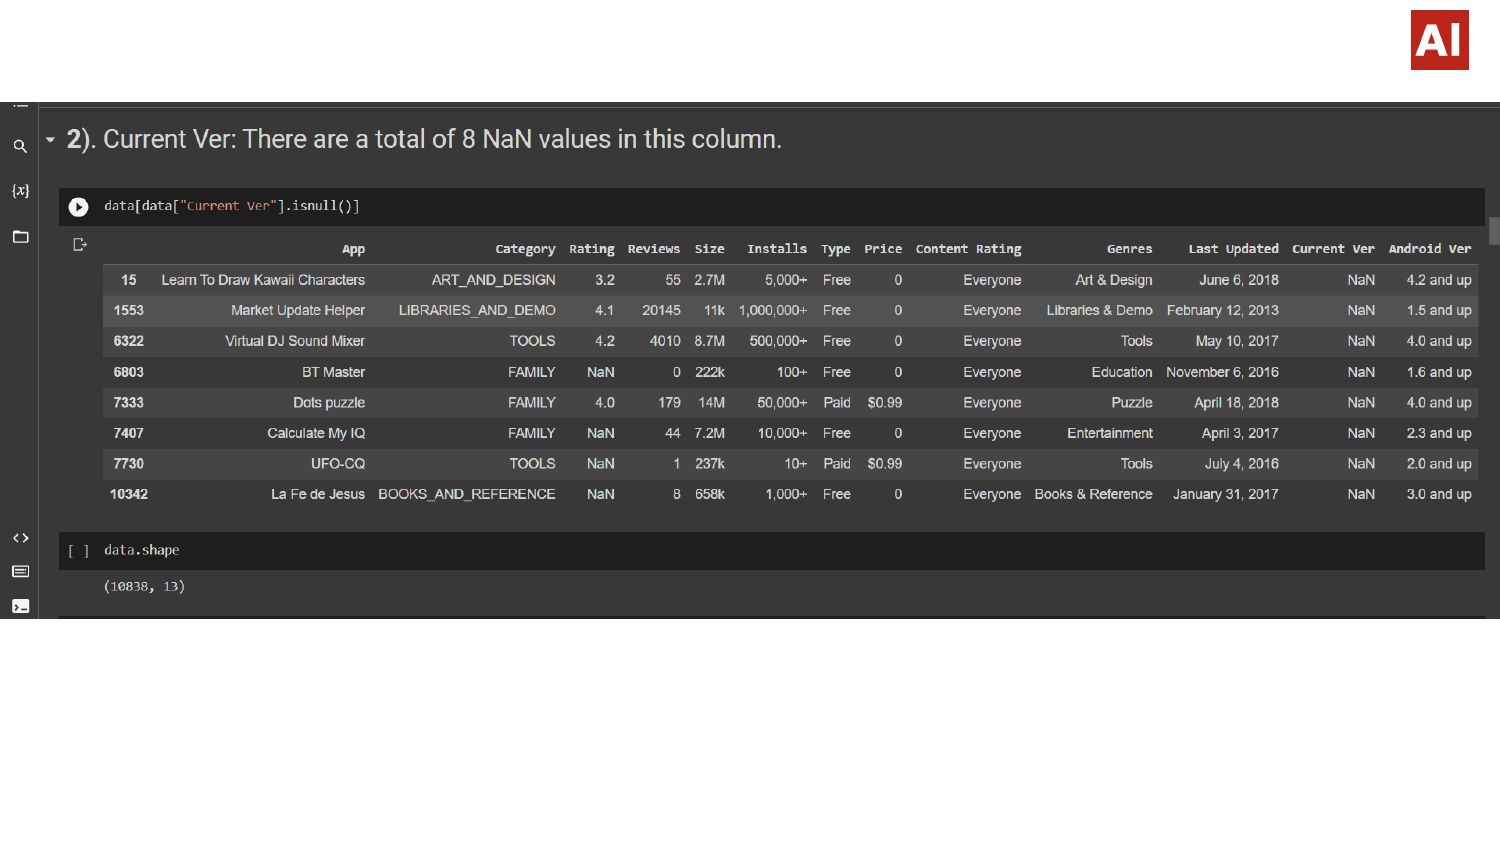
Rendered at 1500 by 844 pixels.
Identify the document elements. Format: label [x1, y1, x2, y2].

picture [0, 101, 1500, 619]
picture [1411, 10, 1469, 70]
